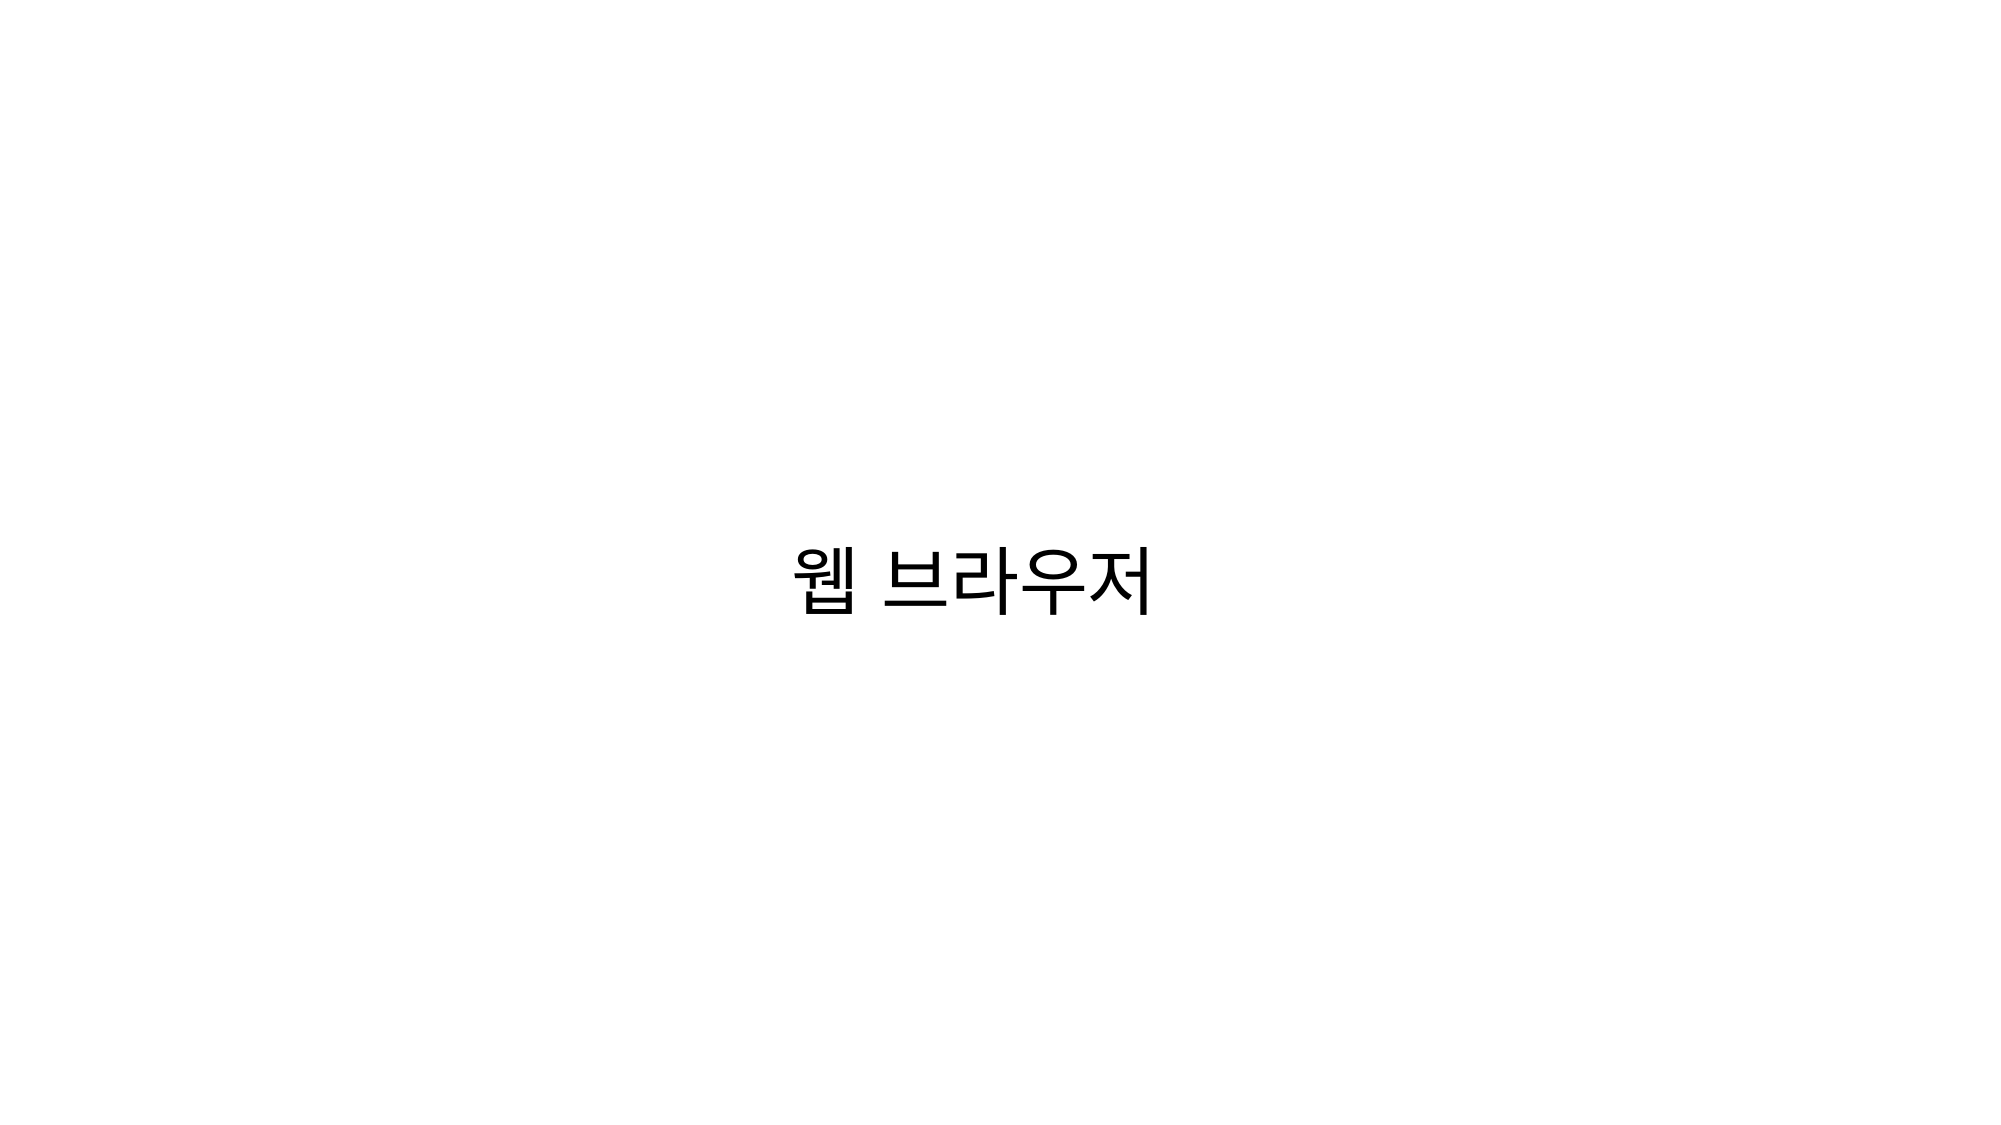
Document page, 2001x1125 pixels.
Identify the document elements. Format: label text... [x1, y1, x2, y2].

text_box 웹 브라우저 [776, 527, 1224, 633]
